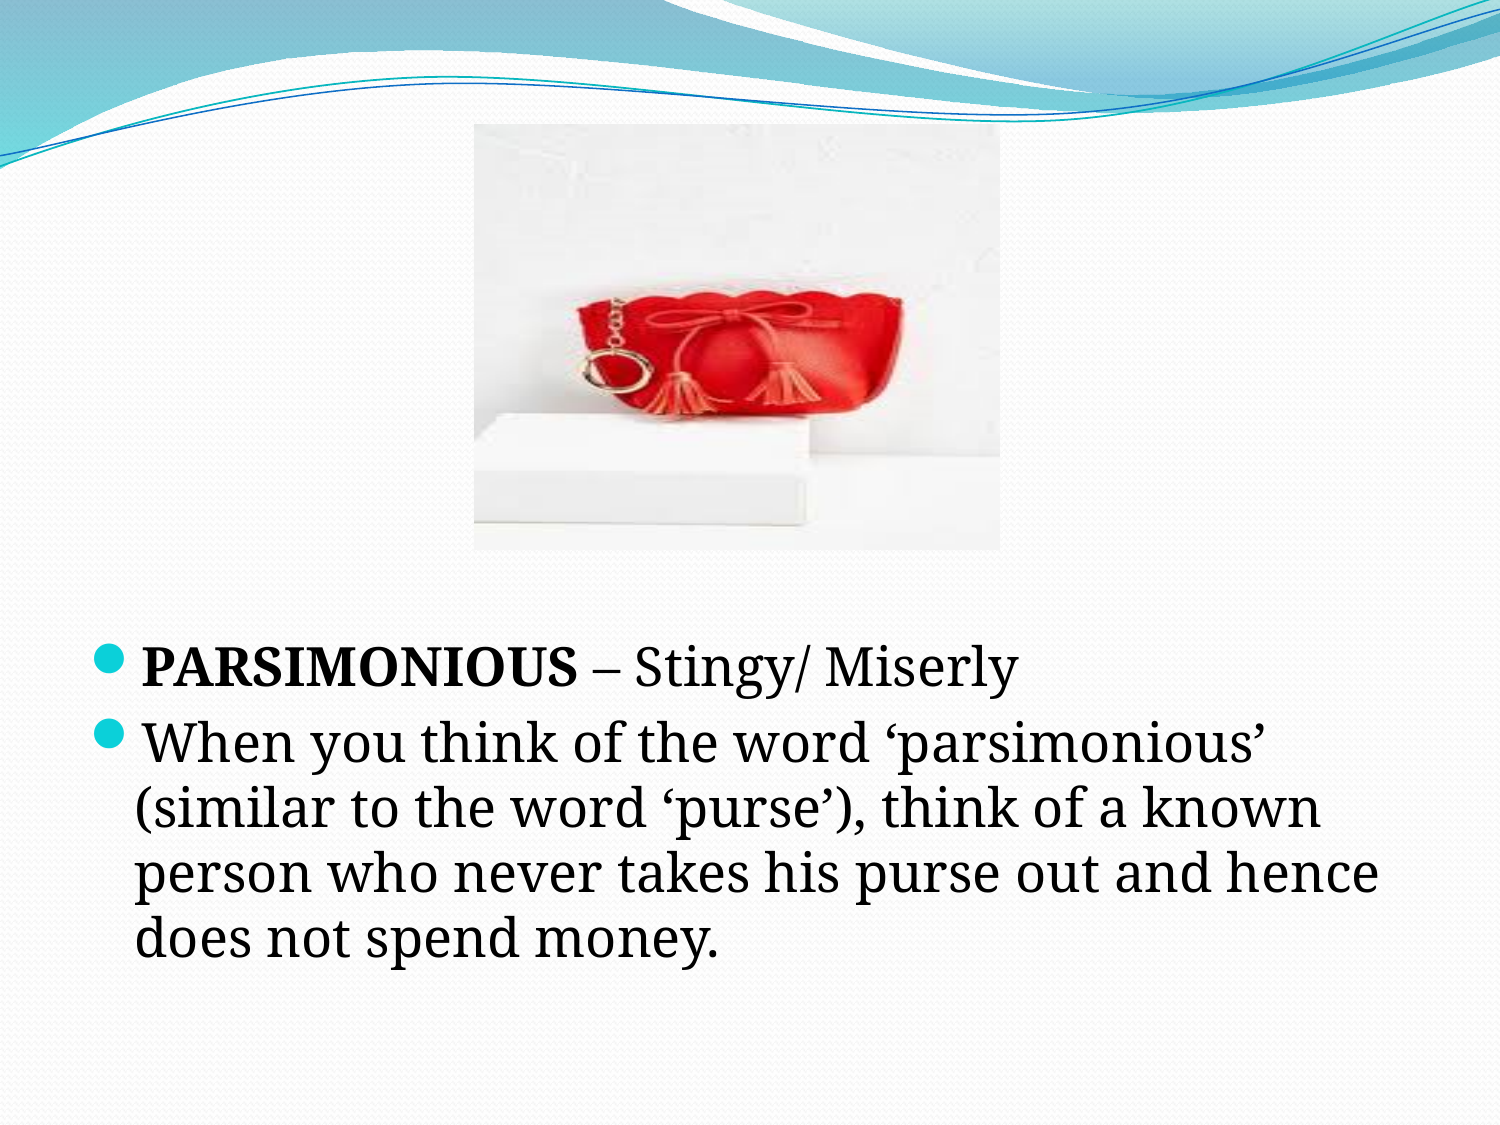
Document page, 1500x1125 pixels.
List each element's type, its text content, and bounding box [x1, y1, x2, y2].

list PARSIMONIOUS – Stingy/ Miserly When you think of the word ‘parsimonious’ (similar to the word ‘purse’), think of a known person who never takes his purse out and hence does not spend money. [75, 624, 1425, 1038]
picture [474, 124, 1001, 551]
